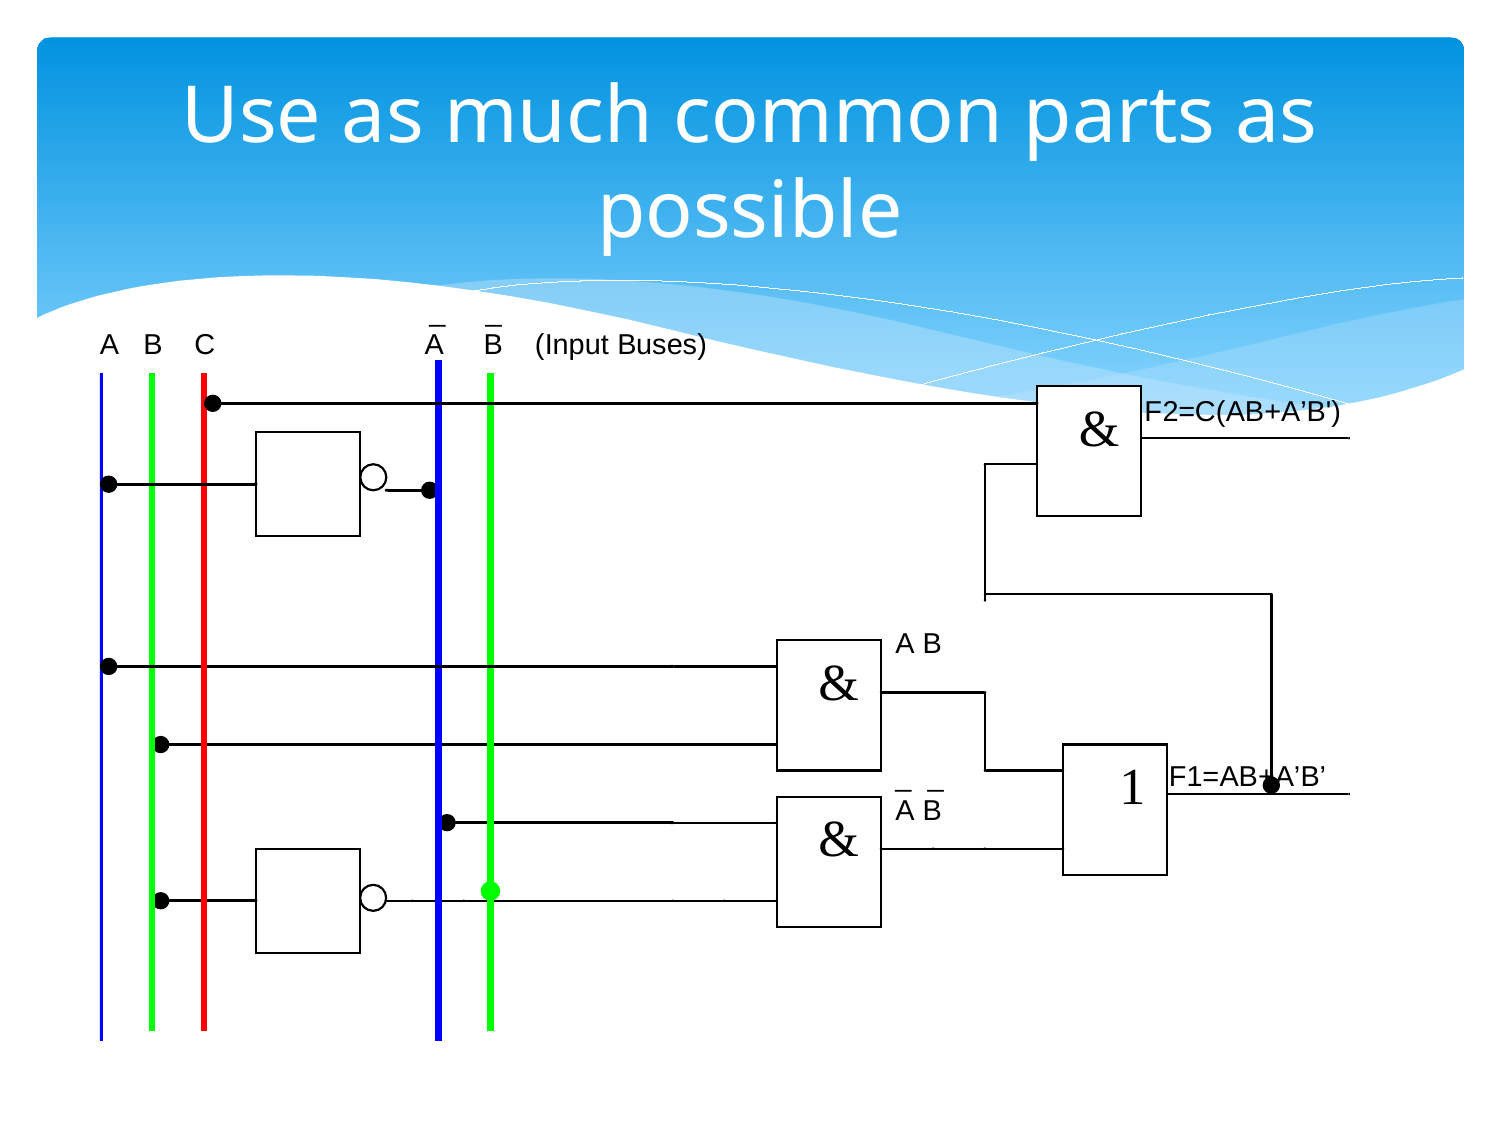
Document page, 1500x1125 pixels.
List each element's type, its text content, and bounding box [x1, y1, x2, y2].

picture [99, 261, 1351, 1099]
title Use as much common parts as possible [75, 55, 1425, 261]
